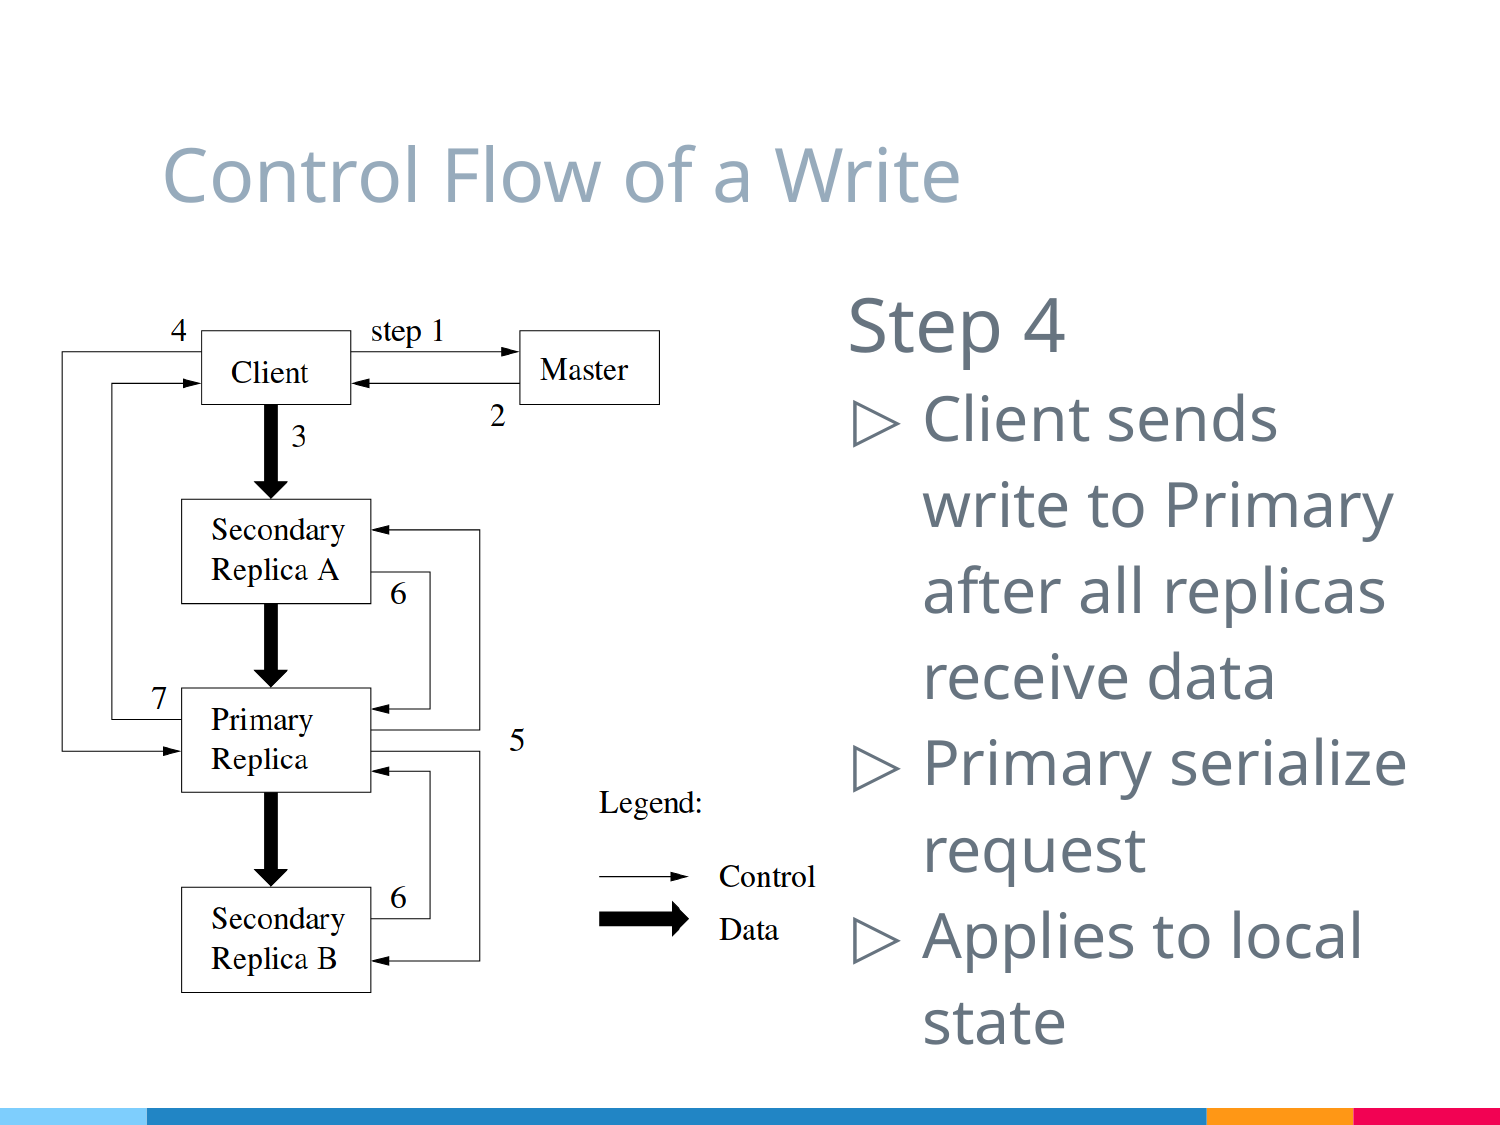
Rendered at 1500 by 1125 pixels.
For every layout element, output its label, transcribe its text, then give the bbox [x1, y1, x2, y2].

title Control Flow of a Write [146, 45, 1207, 233]
list Step 4 Client sends write to Primary after all replicas receive data Primary serialize request Applies to local state [832, 262, 1441, 1078]
picture [49, 262, 833, 1004]
